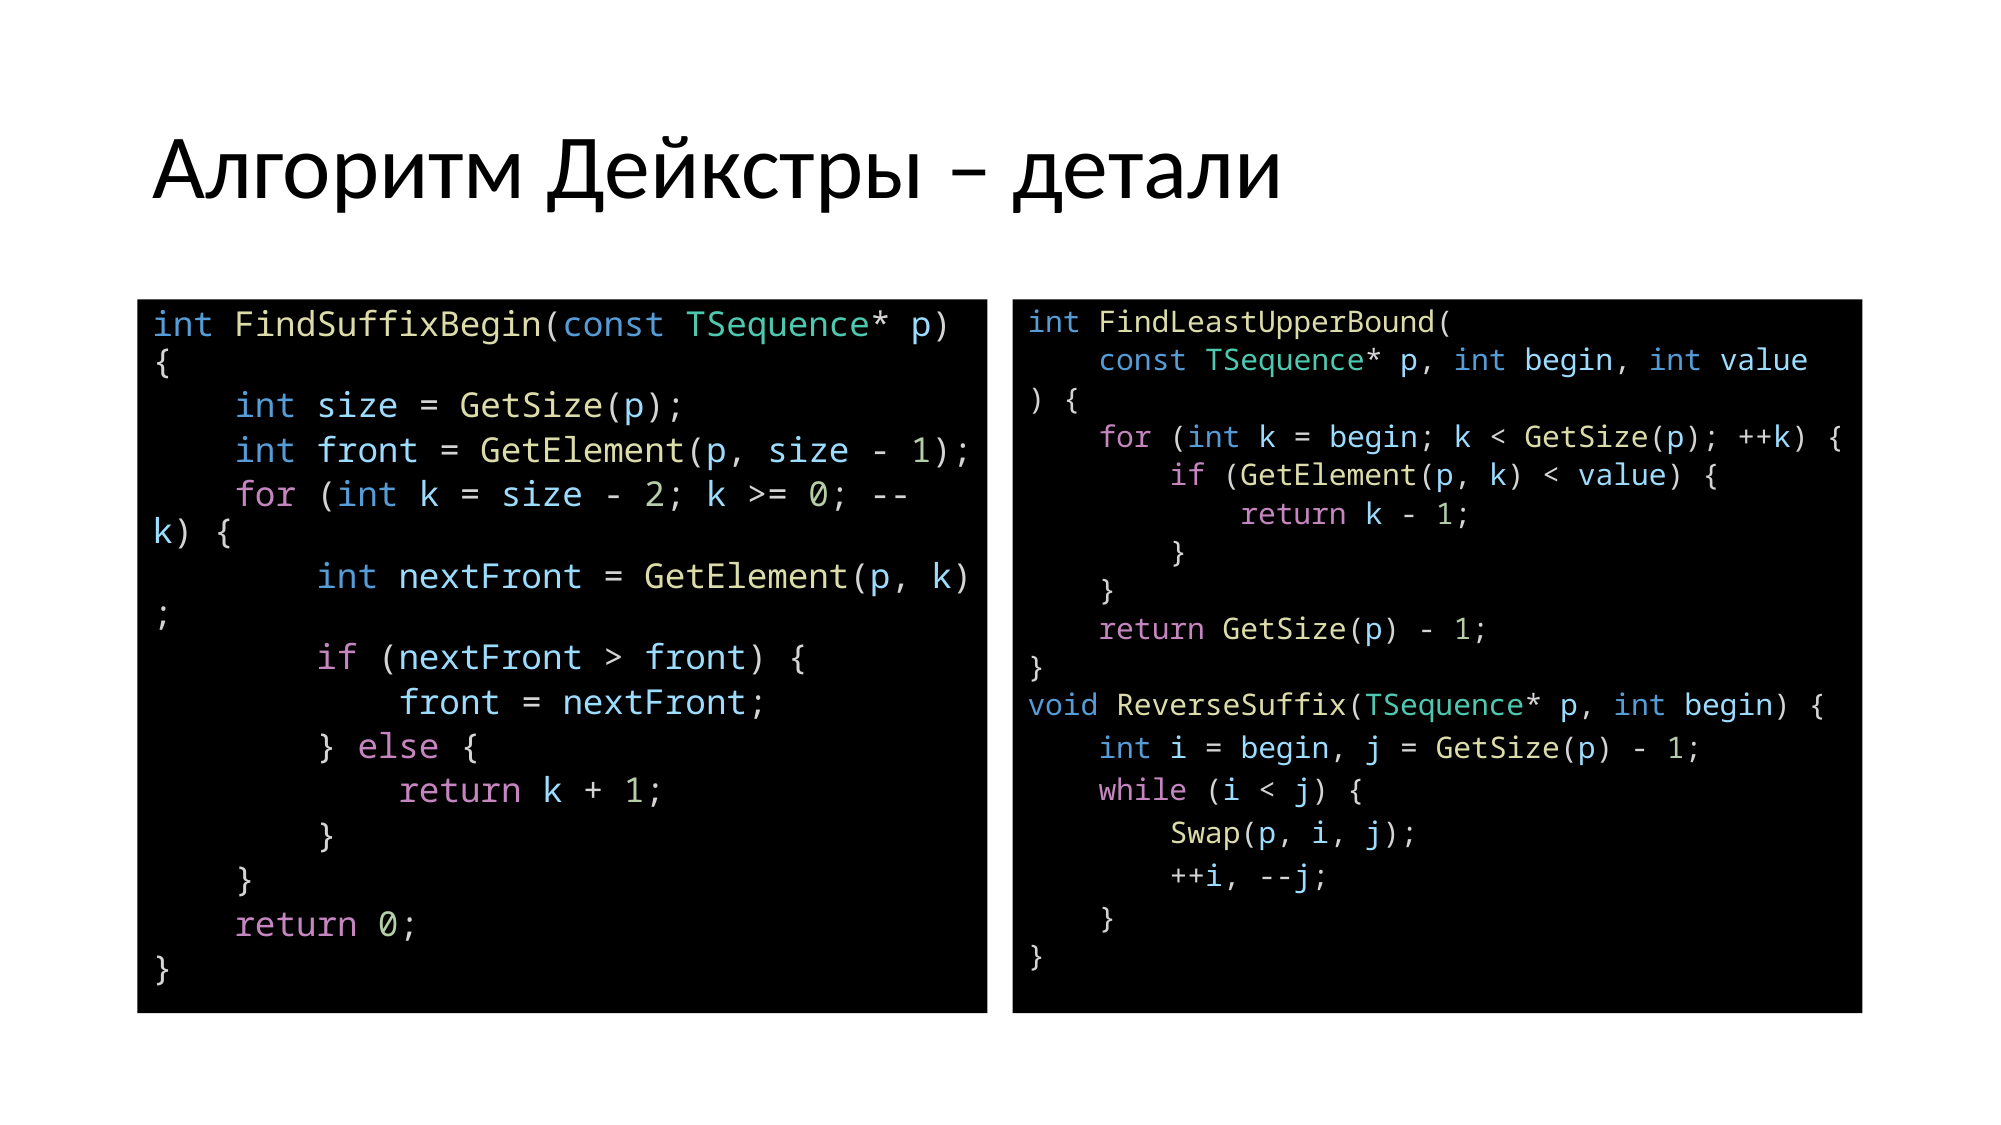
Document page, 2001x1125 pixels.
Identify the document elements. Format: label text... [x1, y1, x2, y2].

title Алгоритм Дейкстры – детали [137, 59, 1863, 278]
list int FindLeastUpperBound( const TSequence* p, int begin, int value ) { for (int k = begin; k < GetSize(p); ++k) { if (GetElement(p, k) < value) { return k - 1; } } return GetSize(p) - 1; } void ReverseSuffix(TSequence* p, int begin) { int i = begin, j = GetSize(p) - 1; while (i < j) { Swap(p, i, j); ++i, --j; } } [1012, 299, 1863, 1014]
list int FindSuffixBegin(const TSequence* p) { int size = GetSize(p); int front = GetElement(p, size - 1); for (int k = size - 2; k >= 0; --k) { int nextFront = GetElement(p, k); if (nextFront > front) { front = nextFront; } else { return k + 1; } } return 0; } [137, 299, 988, 1014]
